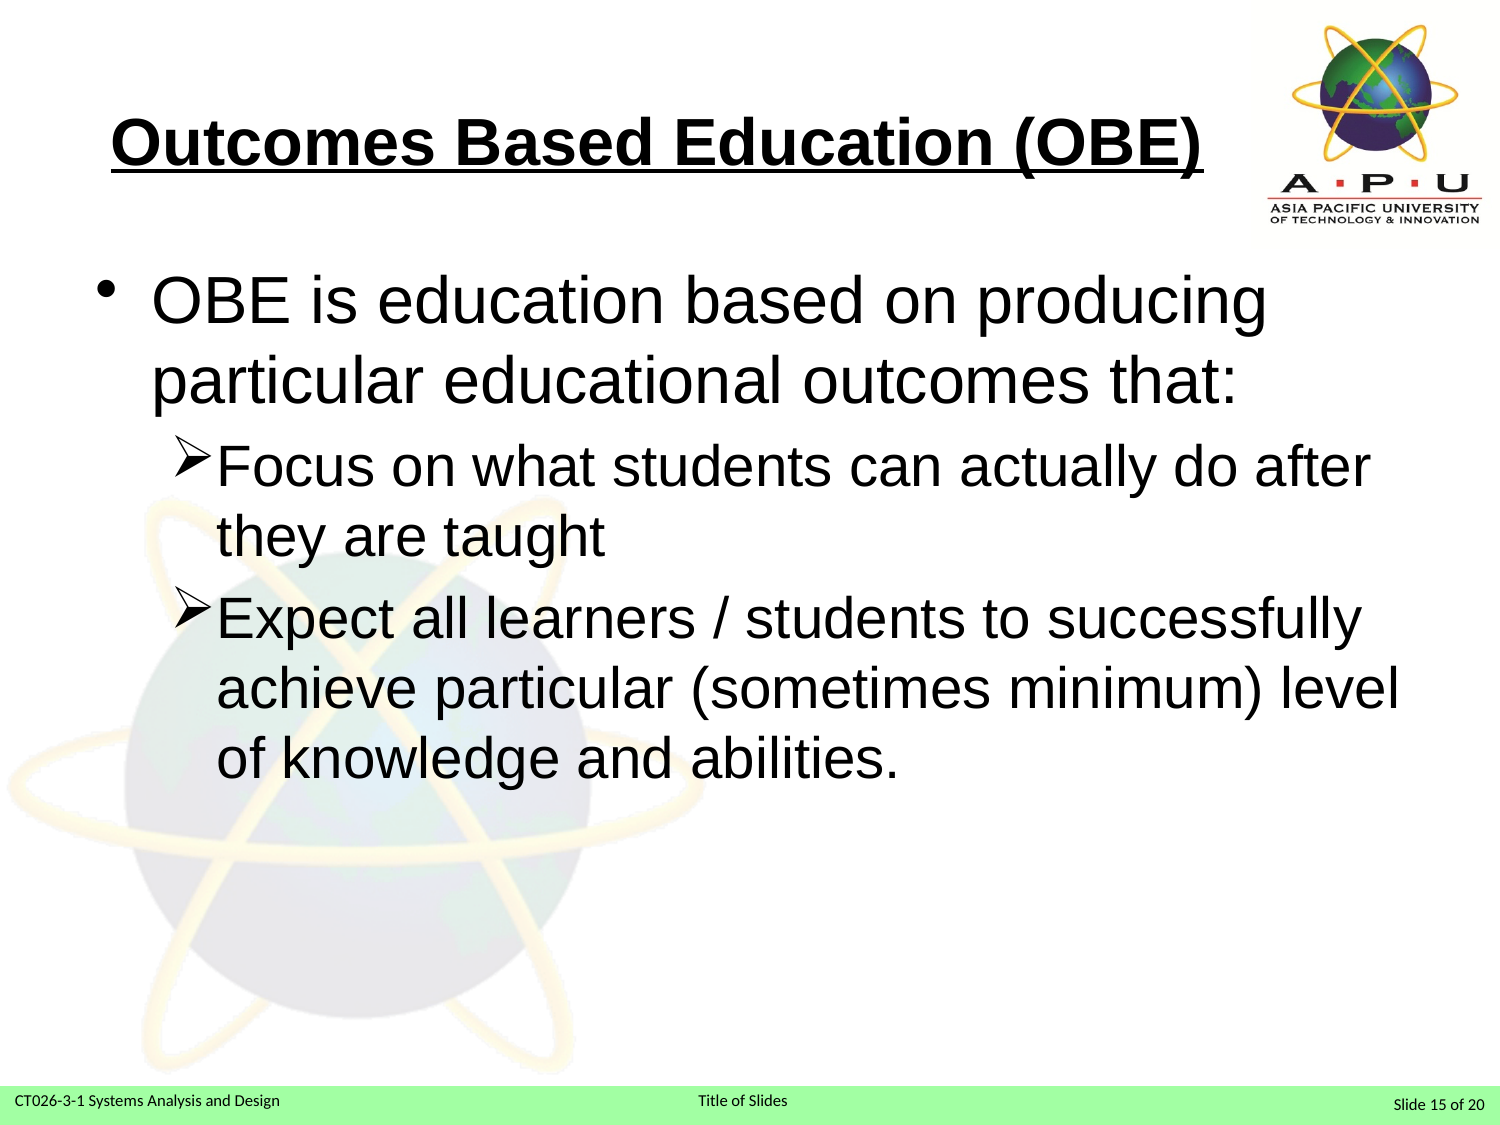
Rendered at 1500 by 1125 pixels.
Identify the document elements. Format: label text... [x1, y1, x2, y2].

list OBE is education based on producing particular educational outcomes that: Focus on what students can actually do after they are taught Expect all learners / students to successfully achieve particular (sometimes minimum) level of knowledge and abilities. [79, 249, 1430, 1021]
title Outcomes Based Education (OBE) [79, 45, 1235, 233]
footer Slide 15 of 20 [1024, 1086, 1500, 1125]
picture [1251, 0, 1500, 249]
